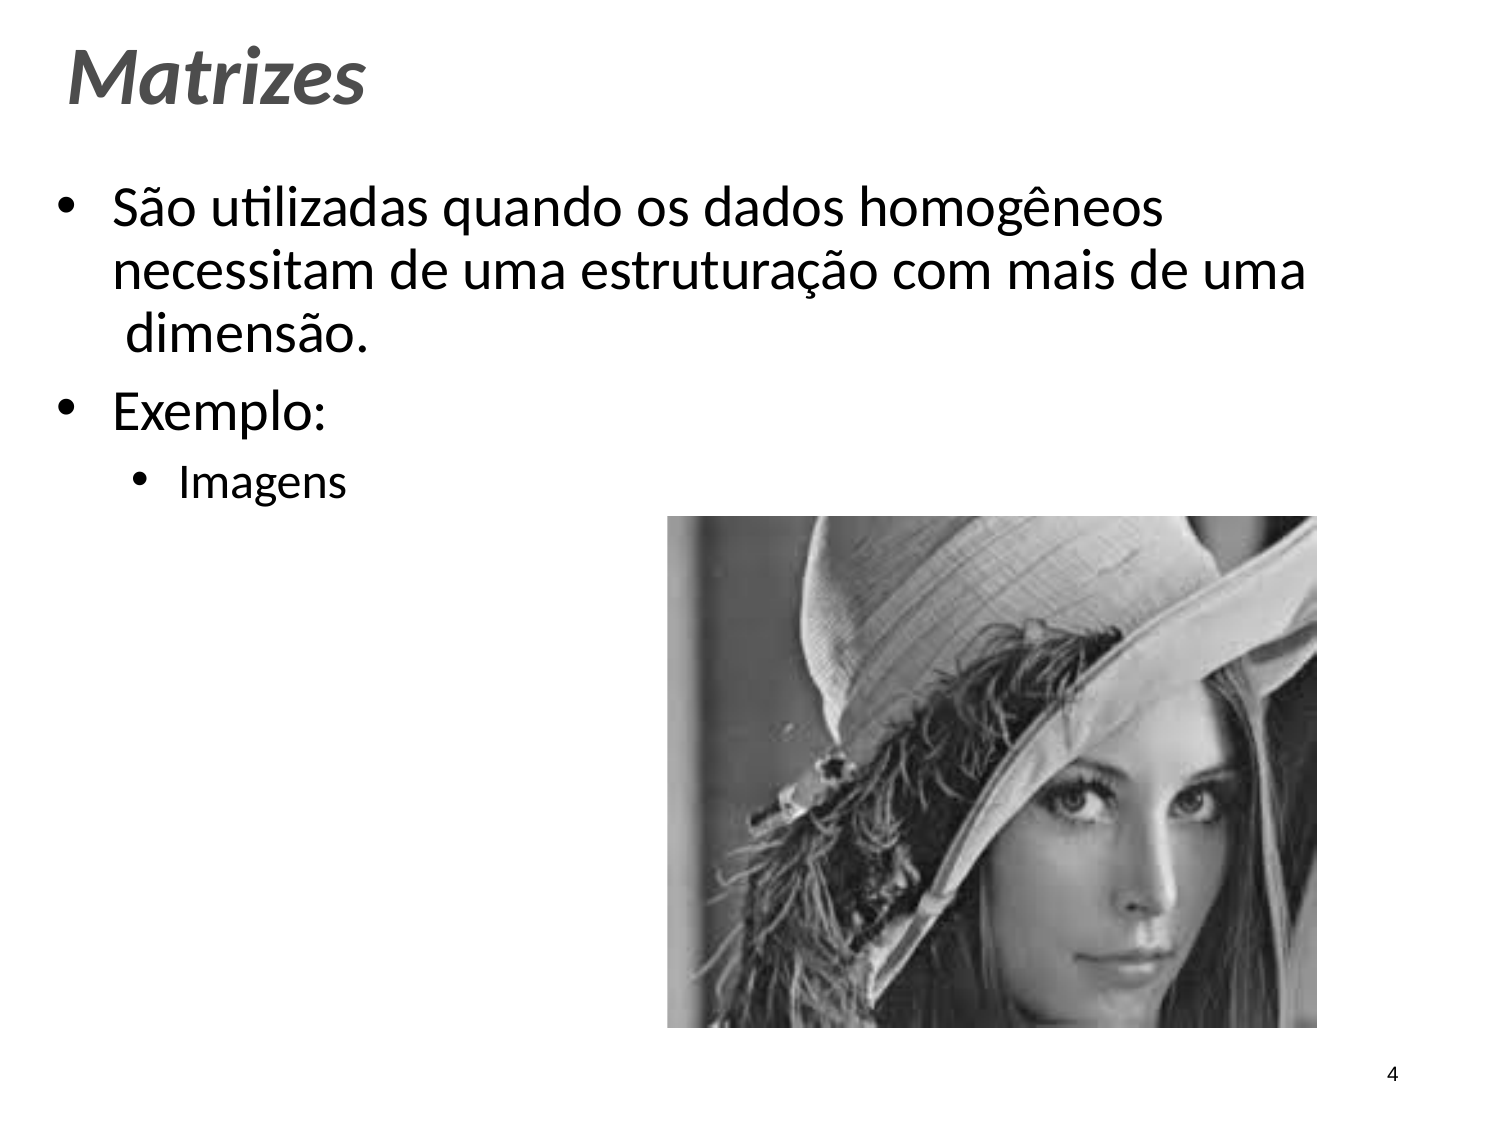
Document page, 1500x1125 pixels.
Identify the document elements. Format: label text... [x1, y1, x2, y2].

slide_number 4 [1382, 1060, 1415, 1125]
title Matrizes [64, 19, 371, 210]
text_box [667, 516, 1317, 1028]
text_box São utilizadas quando os dados homogêneos necessitam de uma estruturação com mais de uma dimensão. Exemplo: Imagens [54, 167, 1317, 509]
